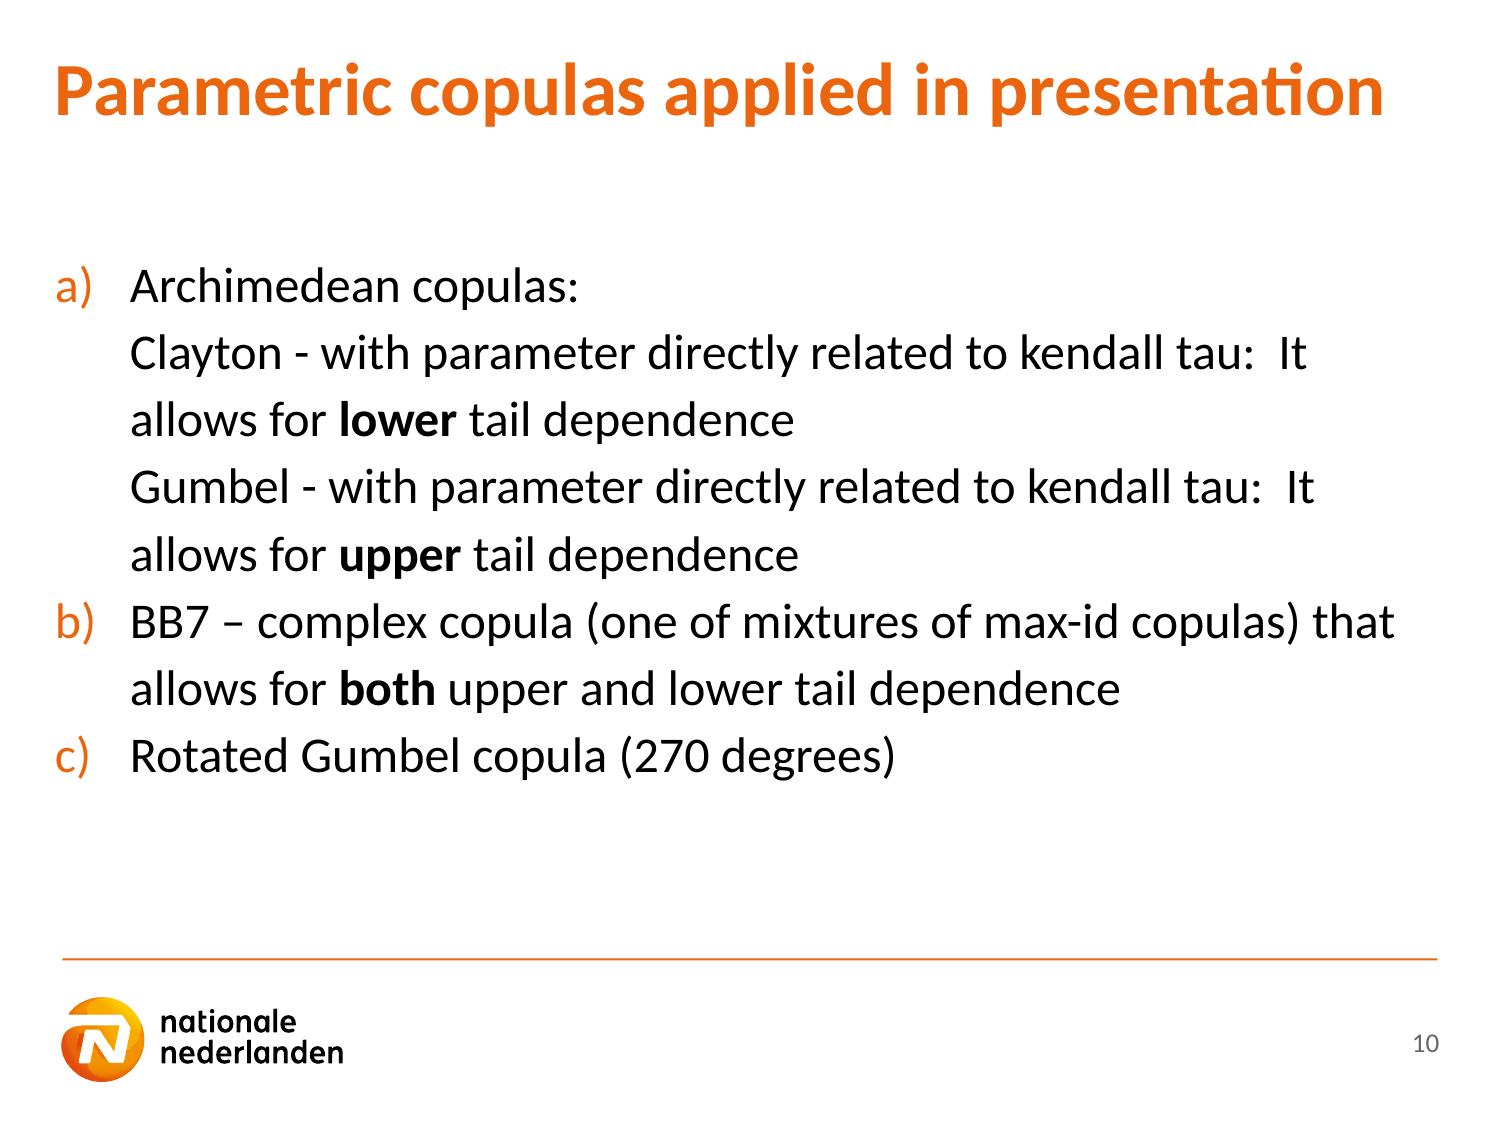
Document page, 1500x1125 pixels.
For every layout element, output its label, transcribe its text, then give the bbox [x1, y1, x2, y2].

title Parametric copulas applied in presentation [54, 40, 1437, 228]
slide_number 10 [1351, 1025, 1440, 1086]
picture [61, 997, 144, 1082]
